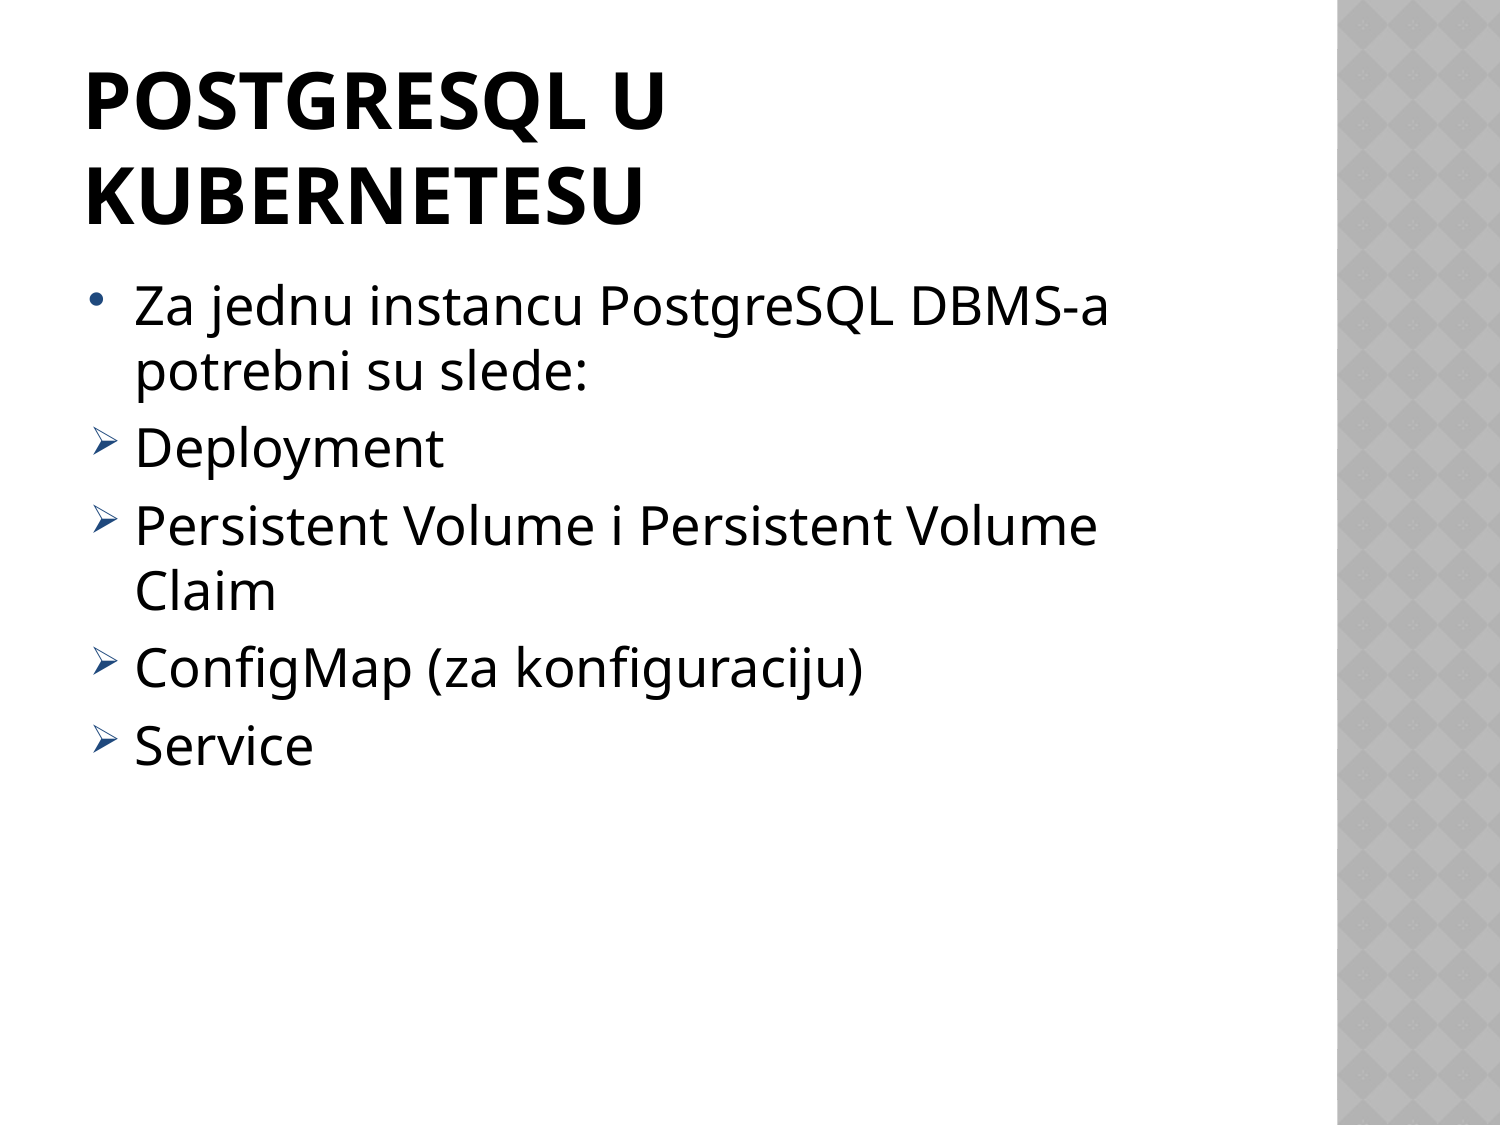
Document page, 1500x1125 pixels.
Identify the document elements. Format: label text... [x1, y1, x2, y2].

title Postgresql u kubernetesu [75, 52, 1263, 240]
list Za jednu instancu PostgreSQL DBMS-a potrebni su slede: Deployment Persistent Volume i Persistent Volume Claim ConfigMap (za konfiguraciju) Service [75, 264, 1263, 1059]
